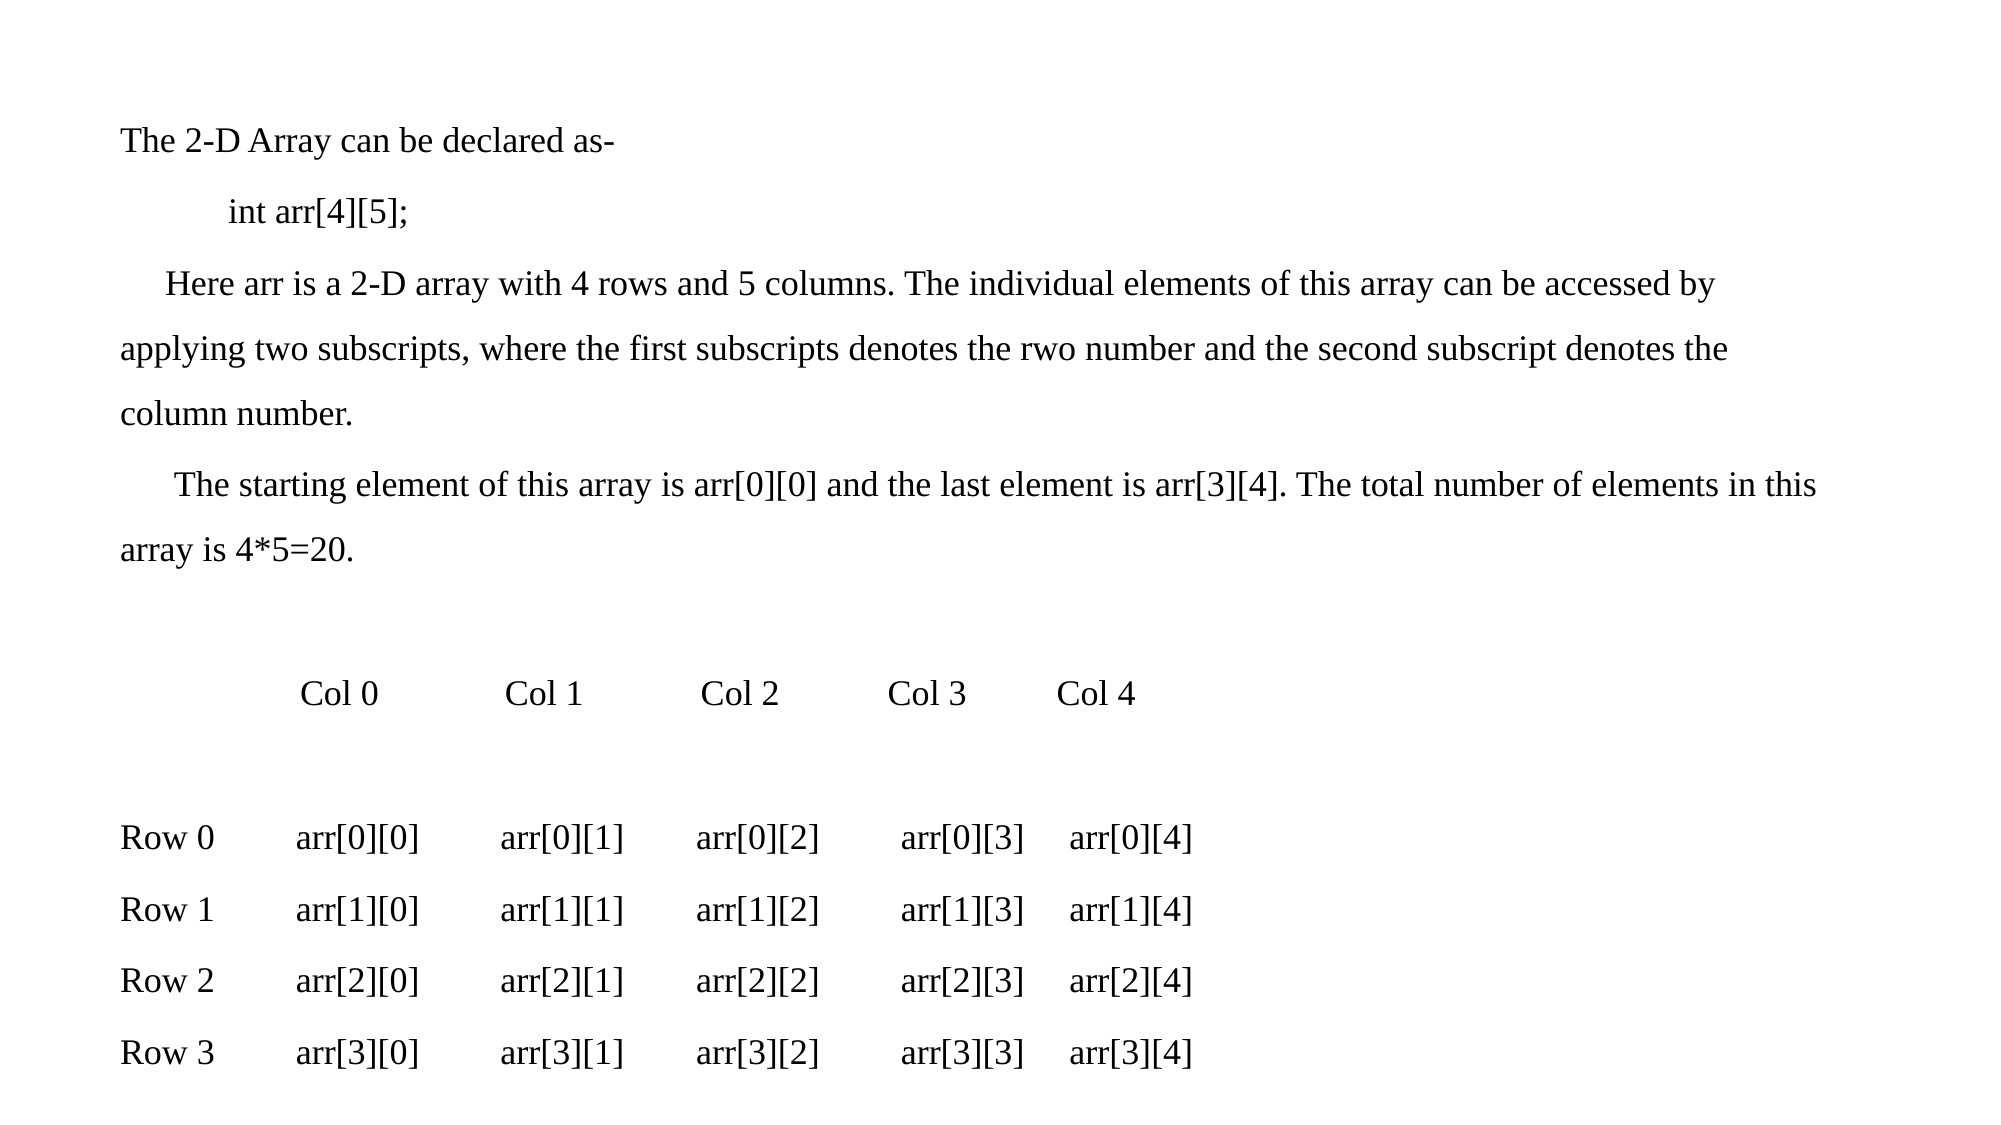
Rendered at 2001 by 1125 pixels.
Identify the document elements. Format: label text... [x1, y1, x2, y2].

list The 2-D Array can be declared as- int arr[4][5]; Here arr is a 2-D array with 4 rows and 5 columns. The individual elements of this array can be accessed by applying two subscripts, where the first subscripts denotes the rwo number and the second subscript denotes the column number. The starting element of this array is arr[0][0] and the last element is arr[3][4]. The total number of elements in this array is 4*5=20. Col 0 Col 1 Col 2 Col 3 Col 4 Row 0 arr[0][0] arr[0][1] arr[0][2] arr[0][3] arr[0][4] Row 1 arr[1][0] arr[1][1] arr[1][2] arr[1][3] arr[1][4] Row 2 arr[2][0] arr[2][1] arr[2][2] arr[2][3] arr[2][4] Row 3 arr[3][0] arr[3][1] arr[3][2] arr[3][3] arr[3][4] [105, 36, 1863, 1091]
